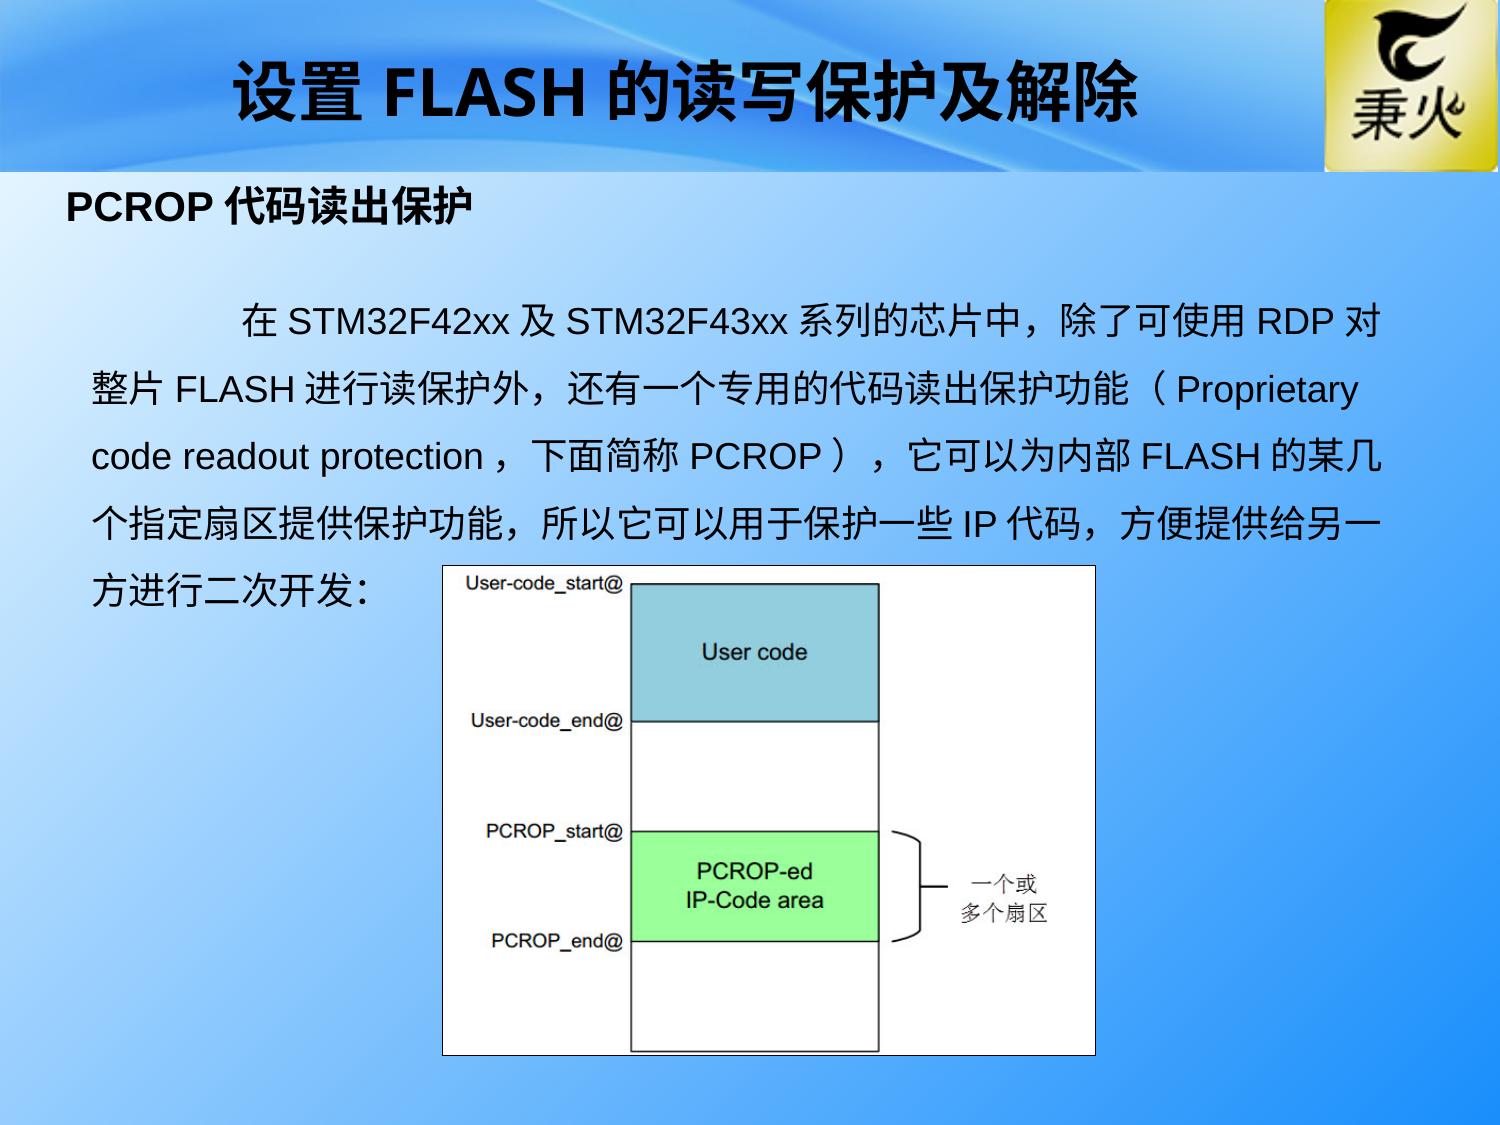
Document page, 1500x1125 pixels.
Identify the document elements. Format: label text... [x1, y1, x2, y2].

picture [442, 565, 1096, 1056]
picture [0, 0, 1498, 172]
text_box 在STM32F42xx及STM32F43xx系列的芯片中，除了可使用RDP对整片FLASH进行读保护外，还有一个专用的代码读出保护功能（Proprietary code readout protection，下面简称PCROP），它可以为内部FLASH的某几个指定扇区提供保护功能，所以它可以用于保护一些IP代码，方便提供给另一方进行二次开发： [76, 267, 1400, 620]
text_box PCROP代码读出保护 [50, 180, 490, 238]
